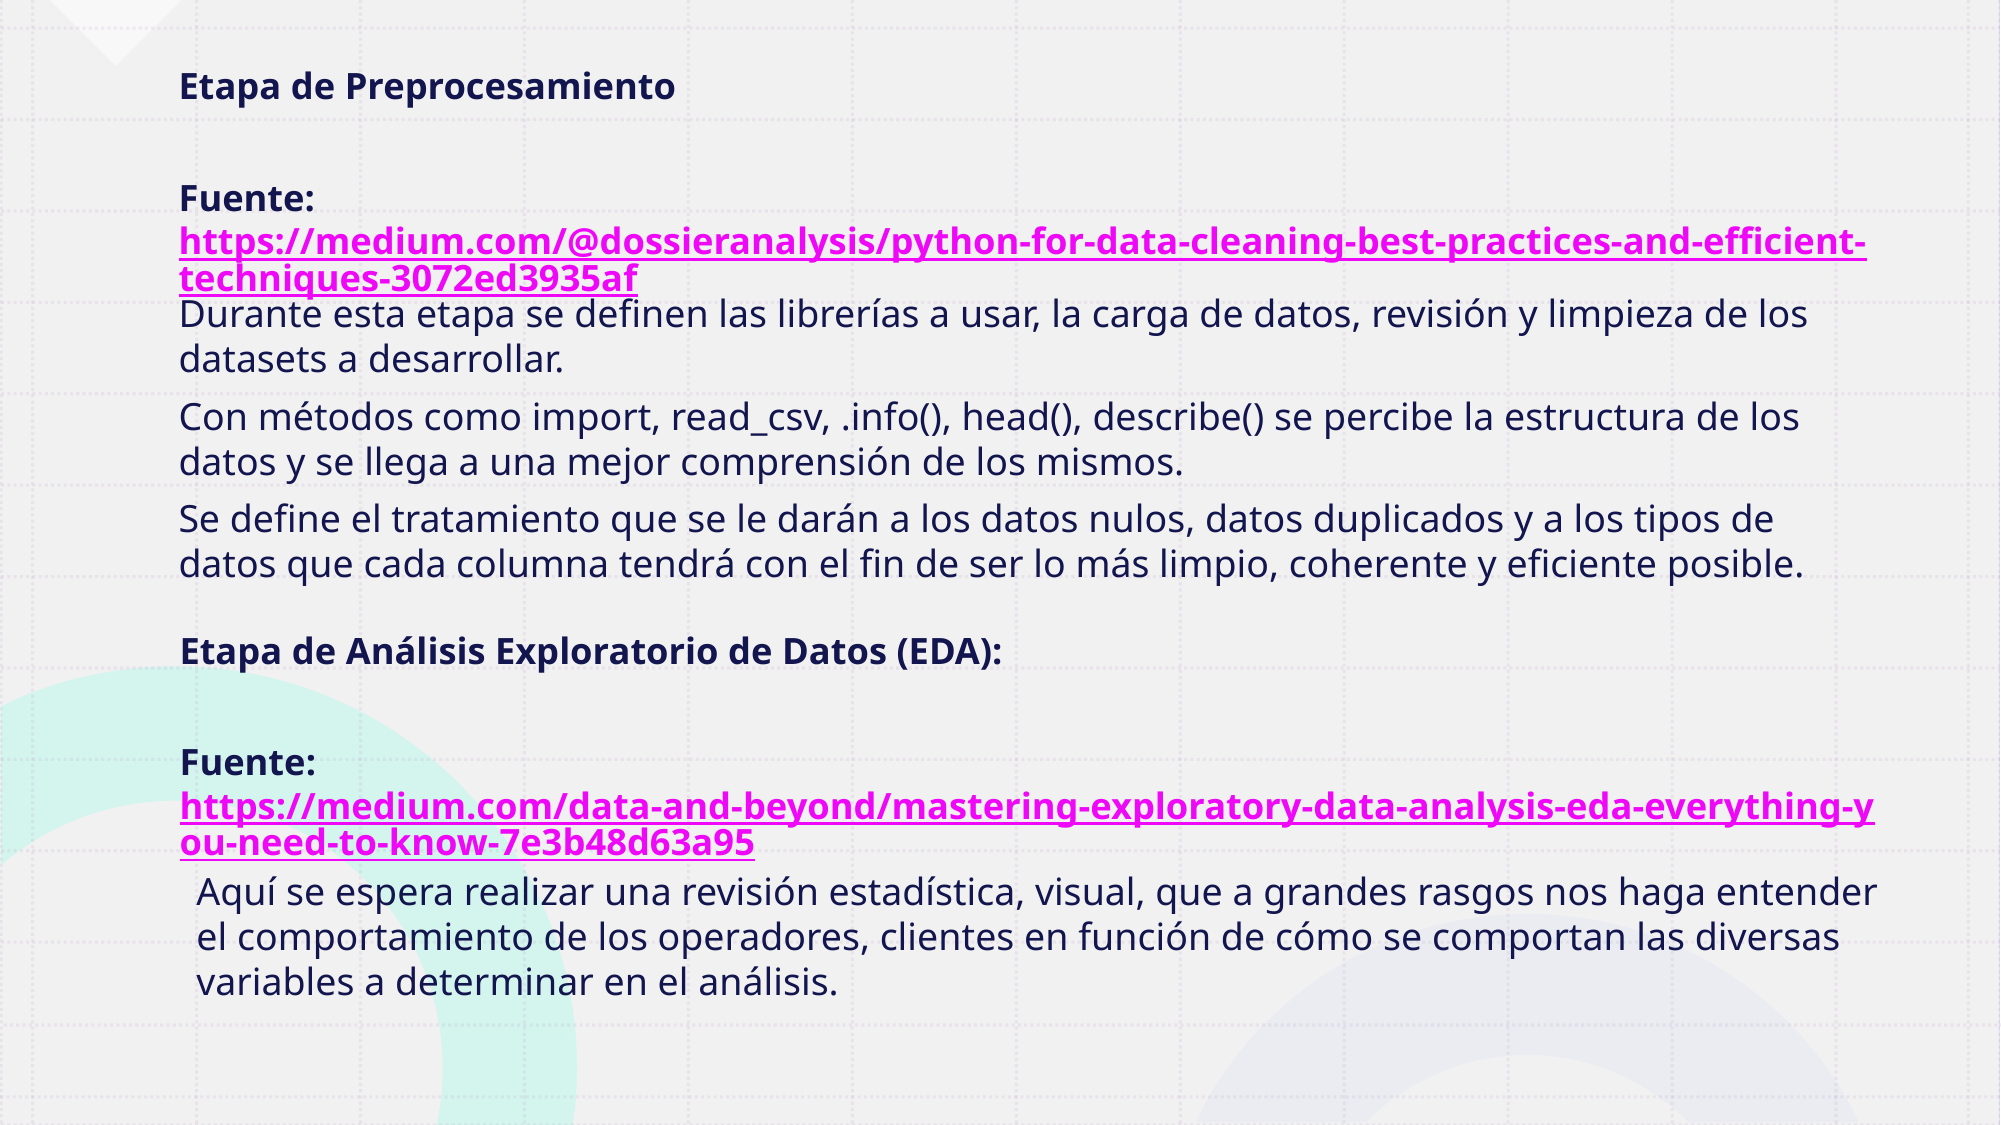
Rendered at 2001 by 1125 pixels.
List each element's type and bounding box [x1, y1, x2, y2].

text_box [0, 0, 2000, 1125]
